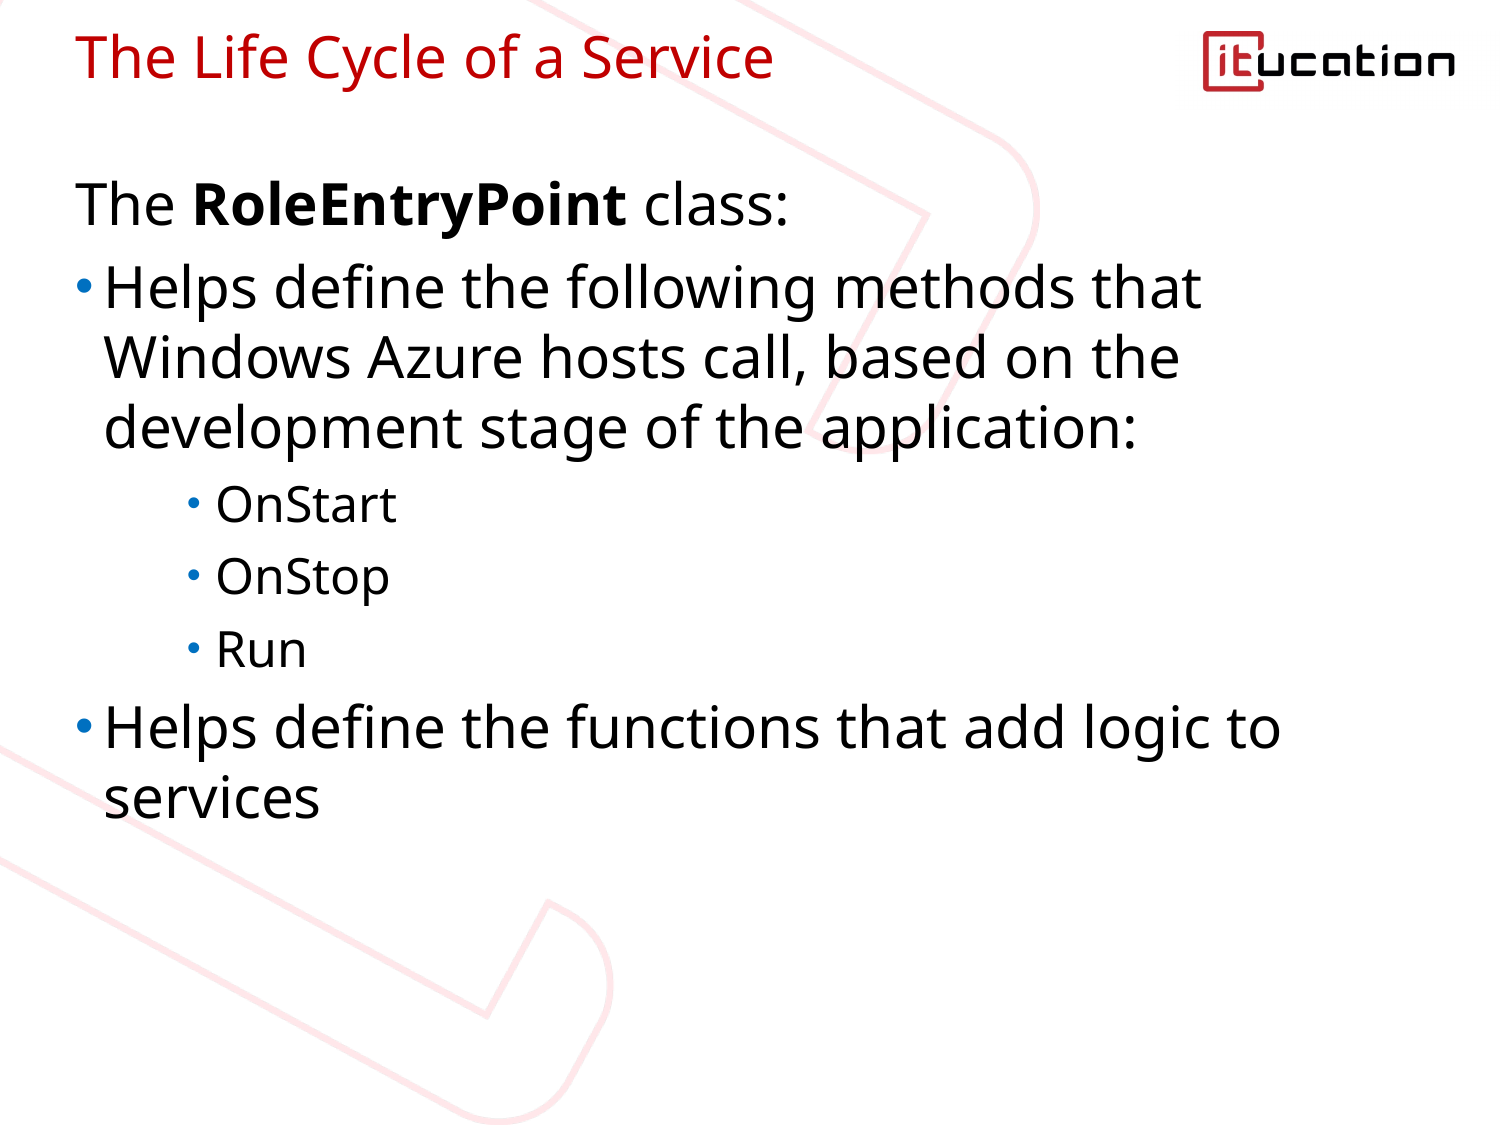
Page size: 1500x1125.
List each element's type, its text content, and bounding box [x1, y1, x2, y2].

text_box The RoleEntryPoint class: Helps define the following methods that Windows Azure hosts call, based on the development stage of the application: OnStart OnStop Run Helps define the functions that add logic to services [75, 167, 1408, 1012]
picture [1186, 31, 1500, 110]
title The Life Cycle of a Service [75, 0, 1186, 122]
